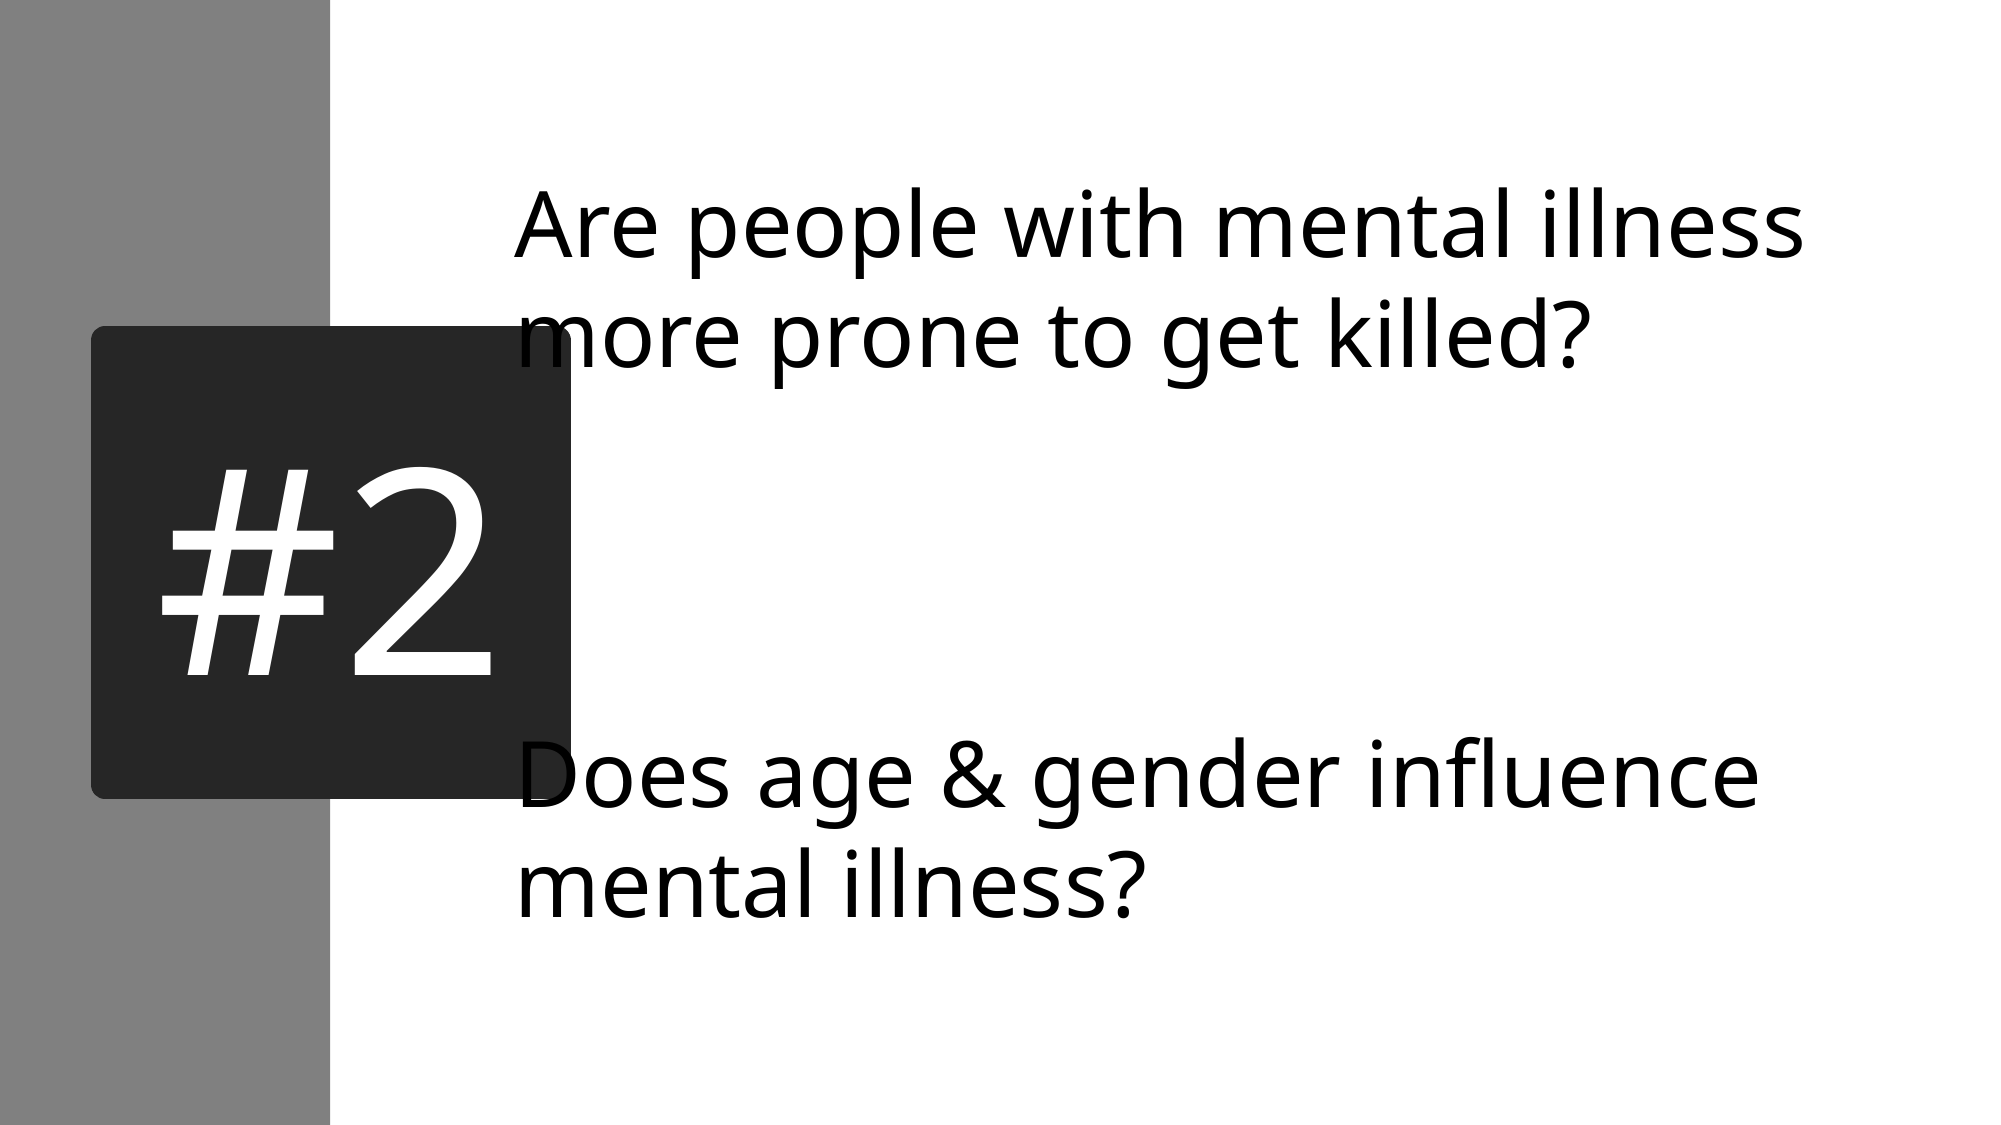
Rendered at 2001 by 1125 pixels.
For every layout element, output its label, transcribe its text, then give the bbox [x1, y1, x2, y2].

text_box [0, 0, 331, 1125]
title #2 [105, 340, 500, 785]
text_box Are people with mental illness more prone to get killed? Does age & gender influence mental illness? [500, 158, 1871, 943]
